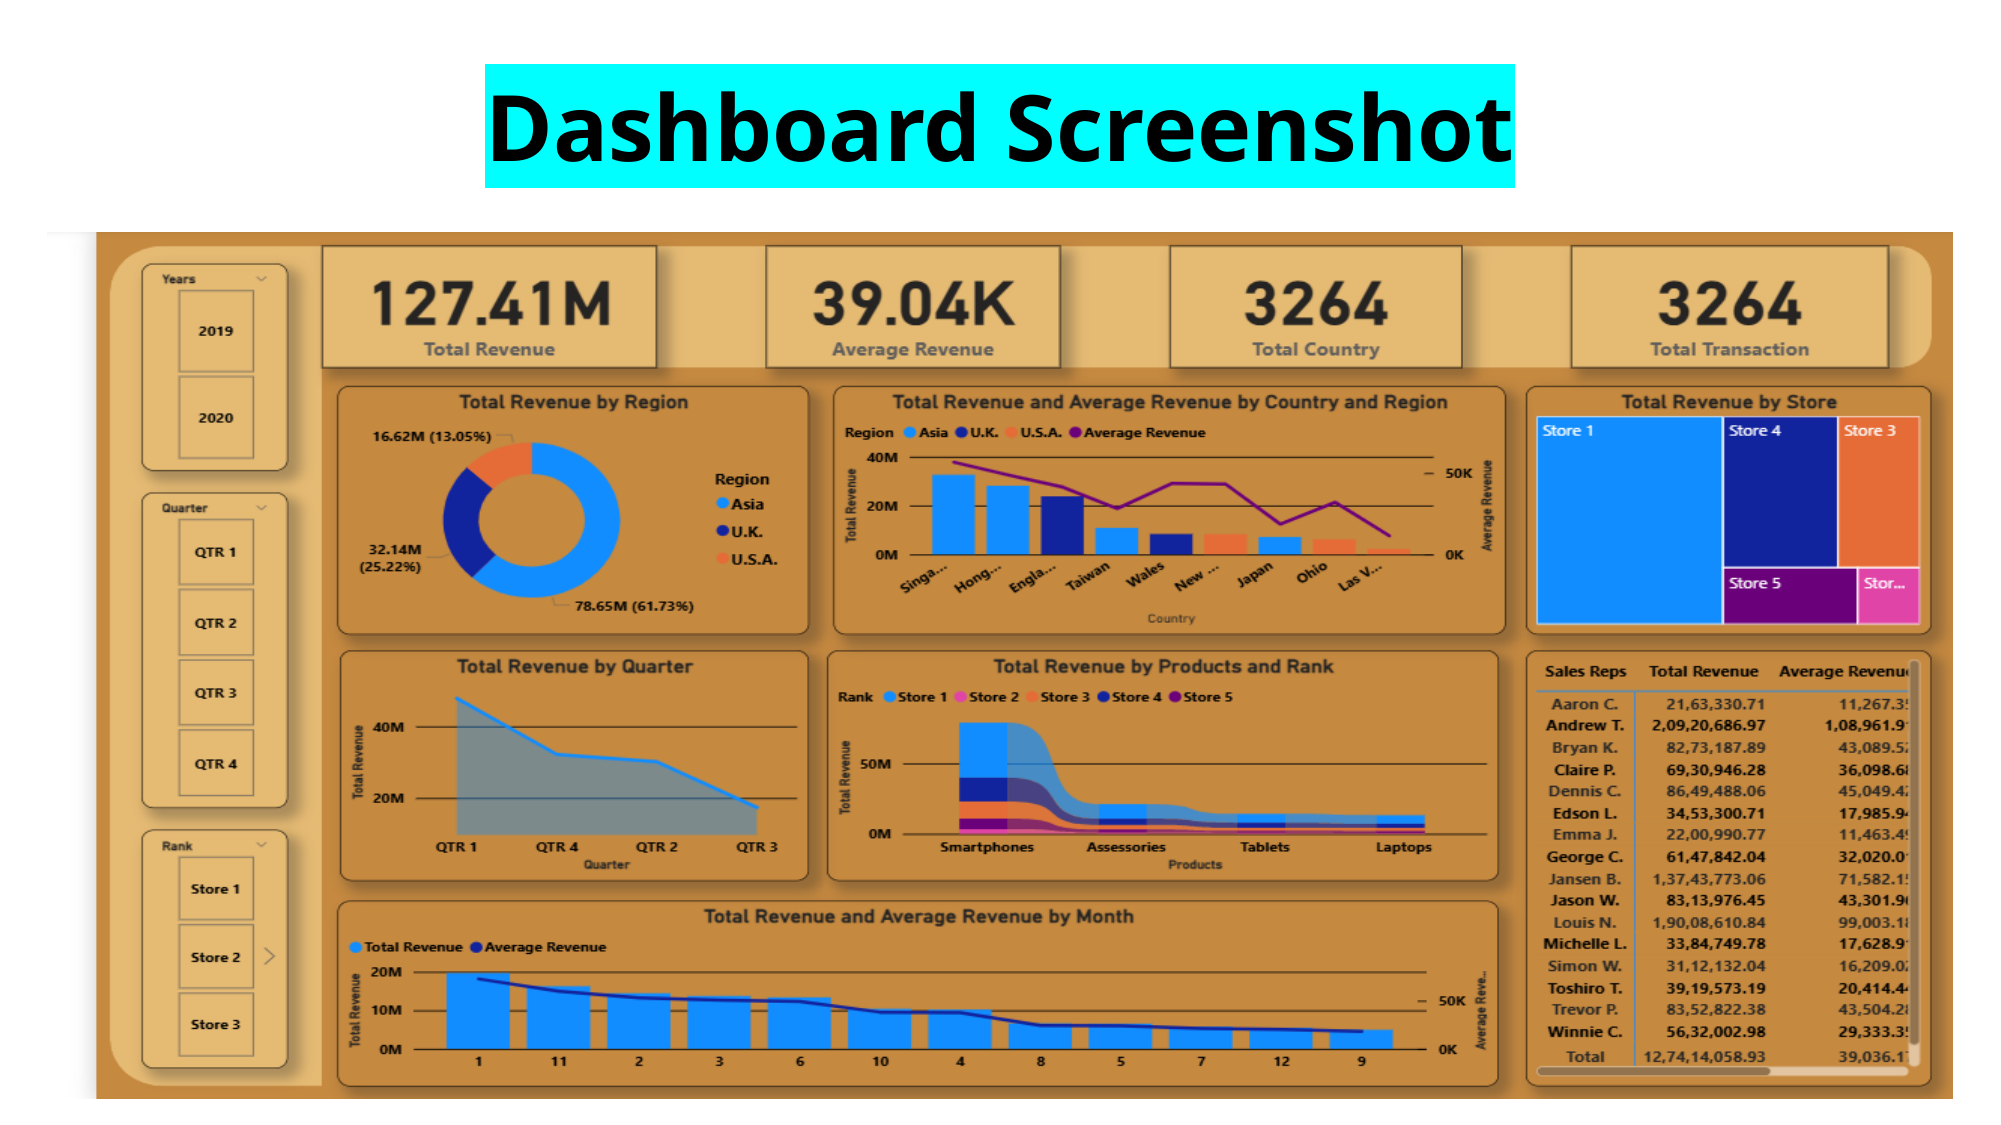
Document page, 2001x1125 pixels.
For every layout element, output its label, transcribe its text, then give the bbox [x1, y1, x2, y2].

title Dashboard Screenshot [137, 59, 1863, 204]
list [46, 231, 1954, 1099]
